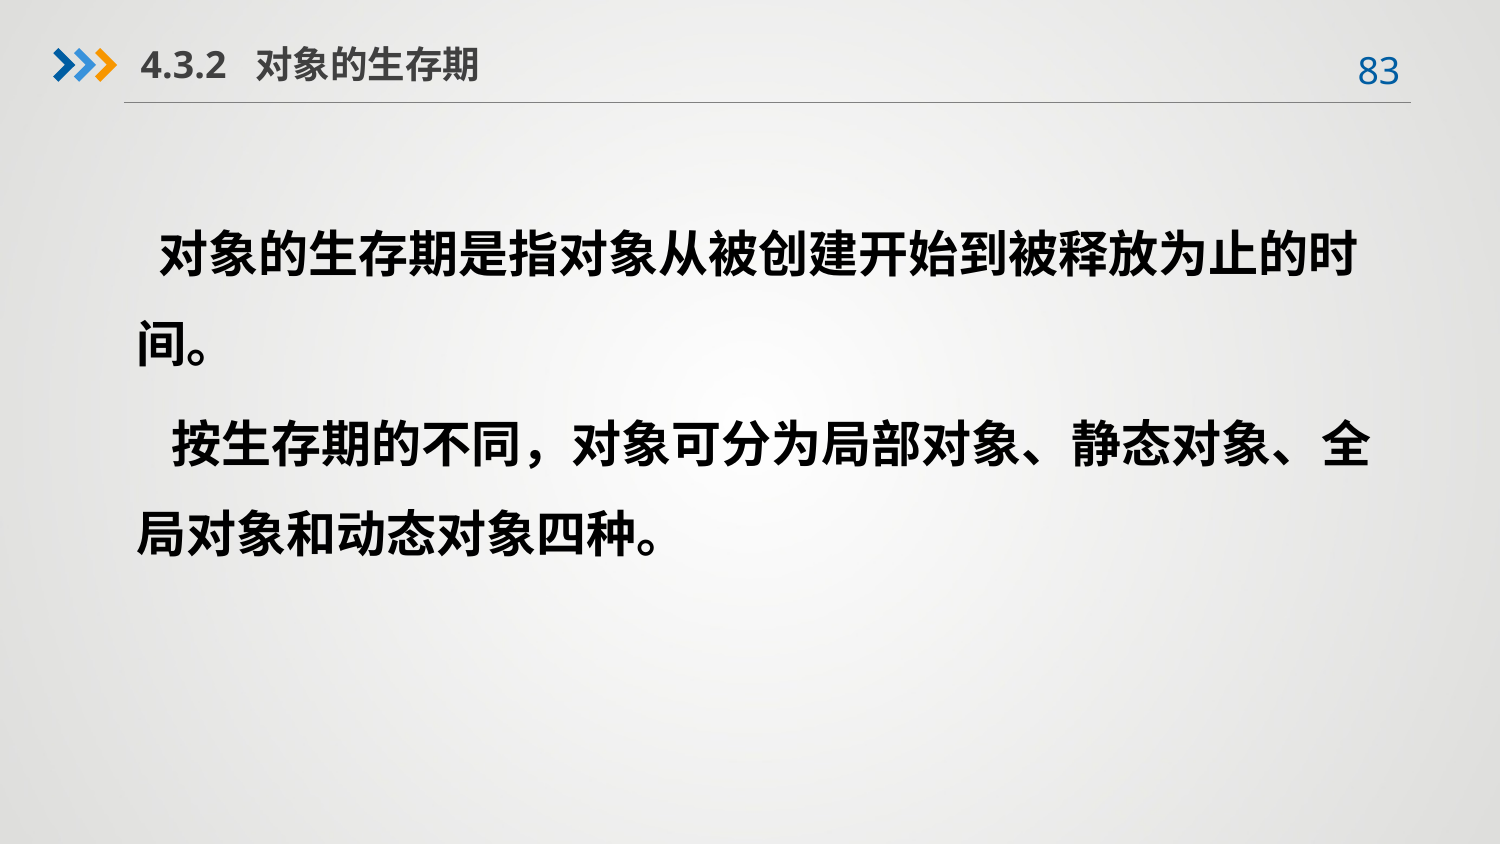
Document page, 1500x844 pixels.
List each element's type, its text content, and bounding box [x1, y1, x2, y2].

picture [0, 0, 1500, 844]
text_box 对象的生存期是指对象从被创建开始到被释放为止的时间。 按生存期的不同，对象可分为局部对象、静态对象、全局对象和动态对象四种。 [76, 185, 1412, 571]
text_box 4.3.2 对象的生存期 [140, 32, 659, 96]
